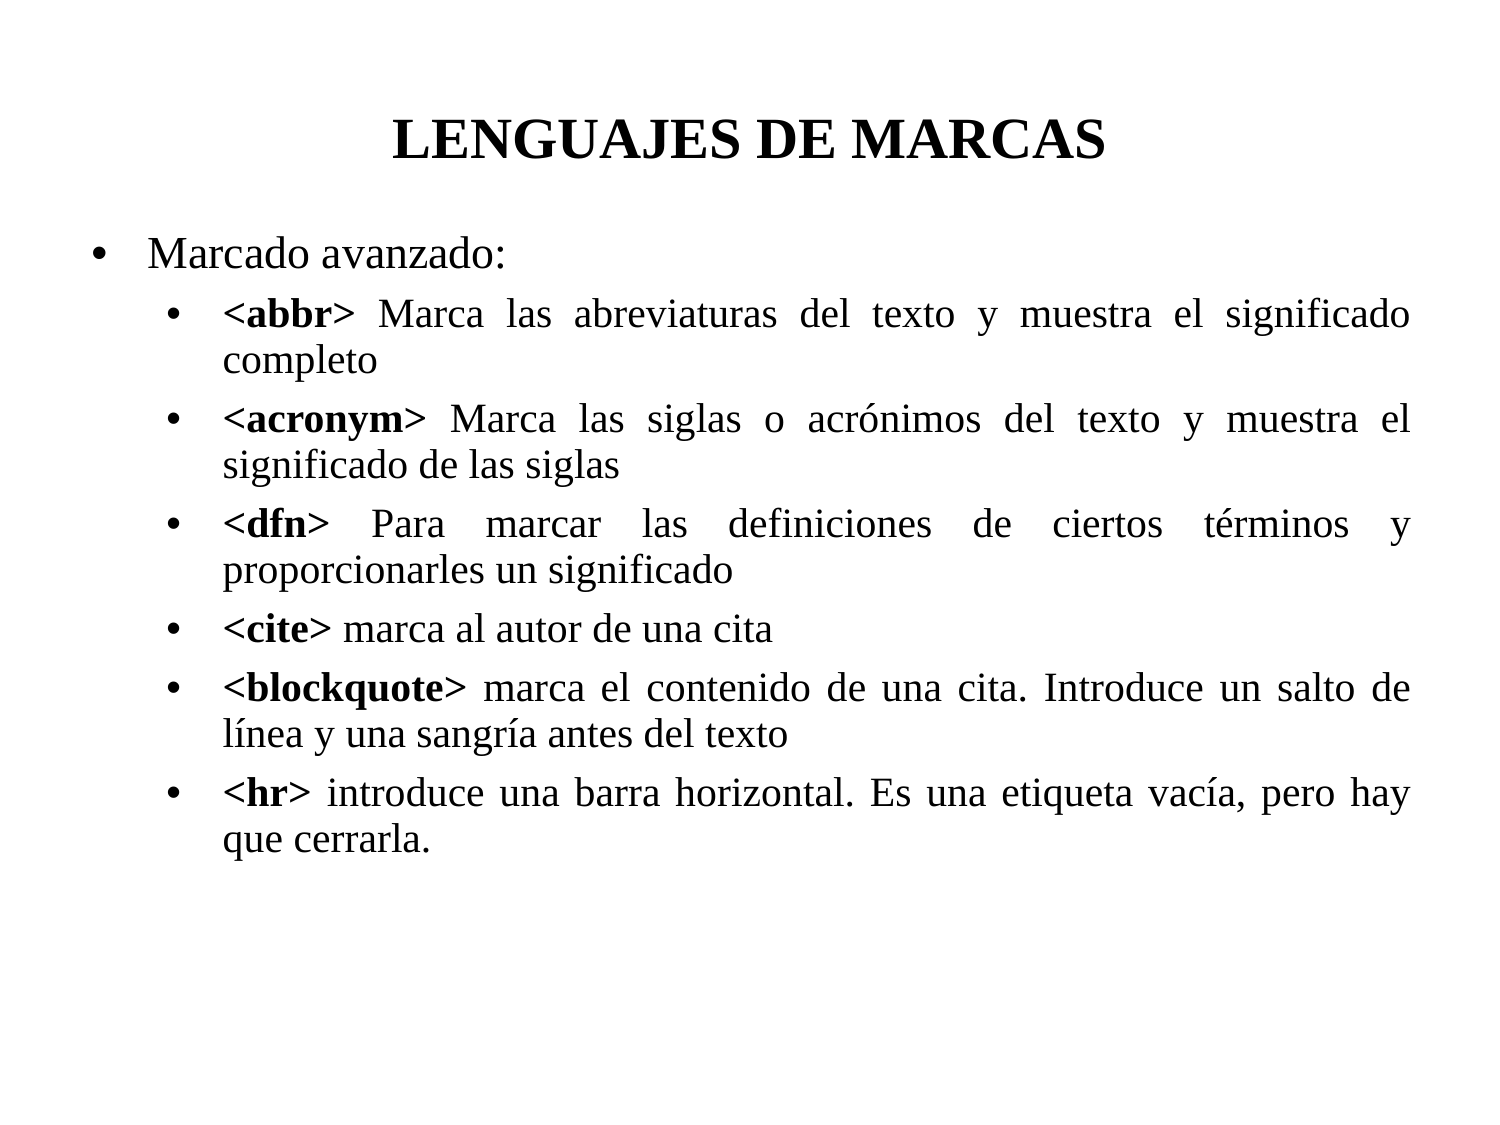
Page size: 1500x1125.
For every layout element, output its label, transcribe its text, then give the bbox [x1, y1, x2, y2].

text_box LENGUAJES DE MARCAS [75, 45, 1425, 233]
text_box Marcado avanzado: <abbr> Marca las abreviaturas del texto y muestra el significado completo <acronym> Marca las siglas o acrónimos del texto y muestra el significado de las siglas <dfn> Para marcar las definiciones de ciertos términos y proporcionarles un significado <cite> marca al autor de una cita <blockquote> marca el contenido de una cita. Introduce un salto de línea y una sangría antes del texto <hr> introduce una barra horizontal. Es una etiqueta vacía, pero hay que cerrarla. [76, 219, 1427, 963]
